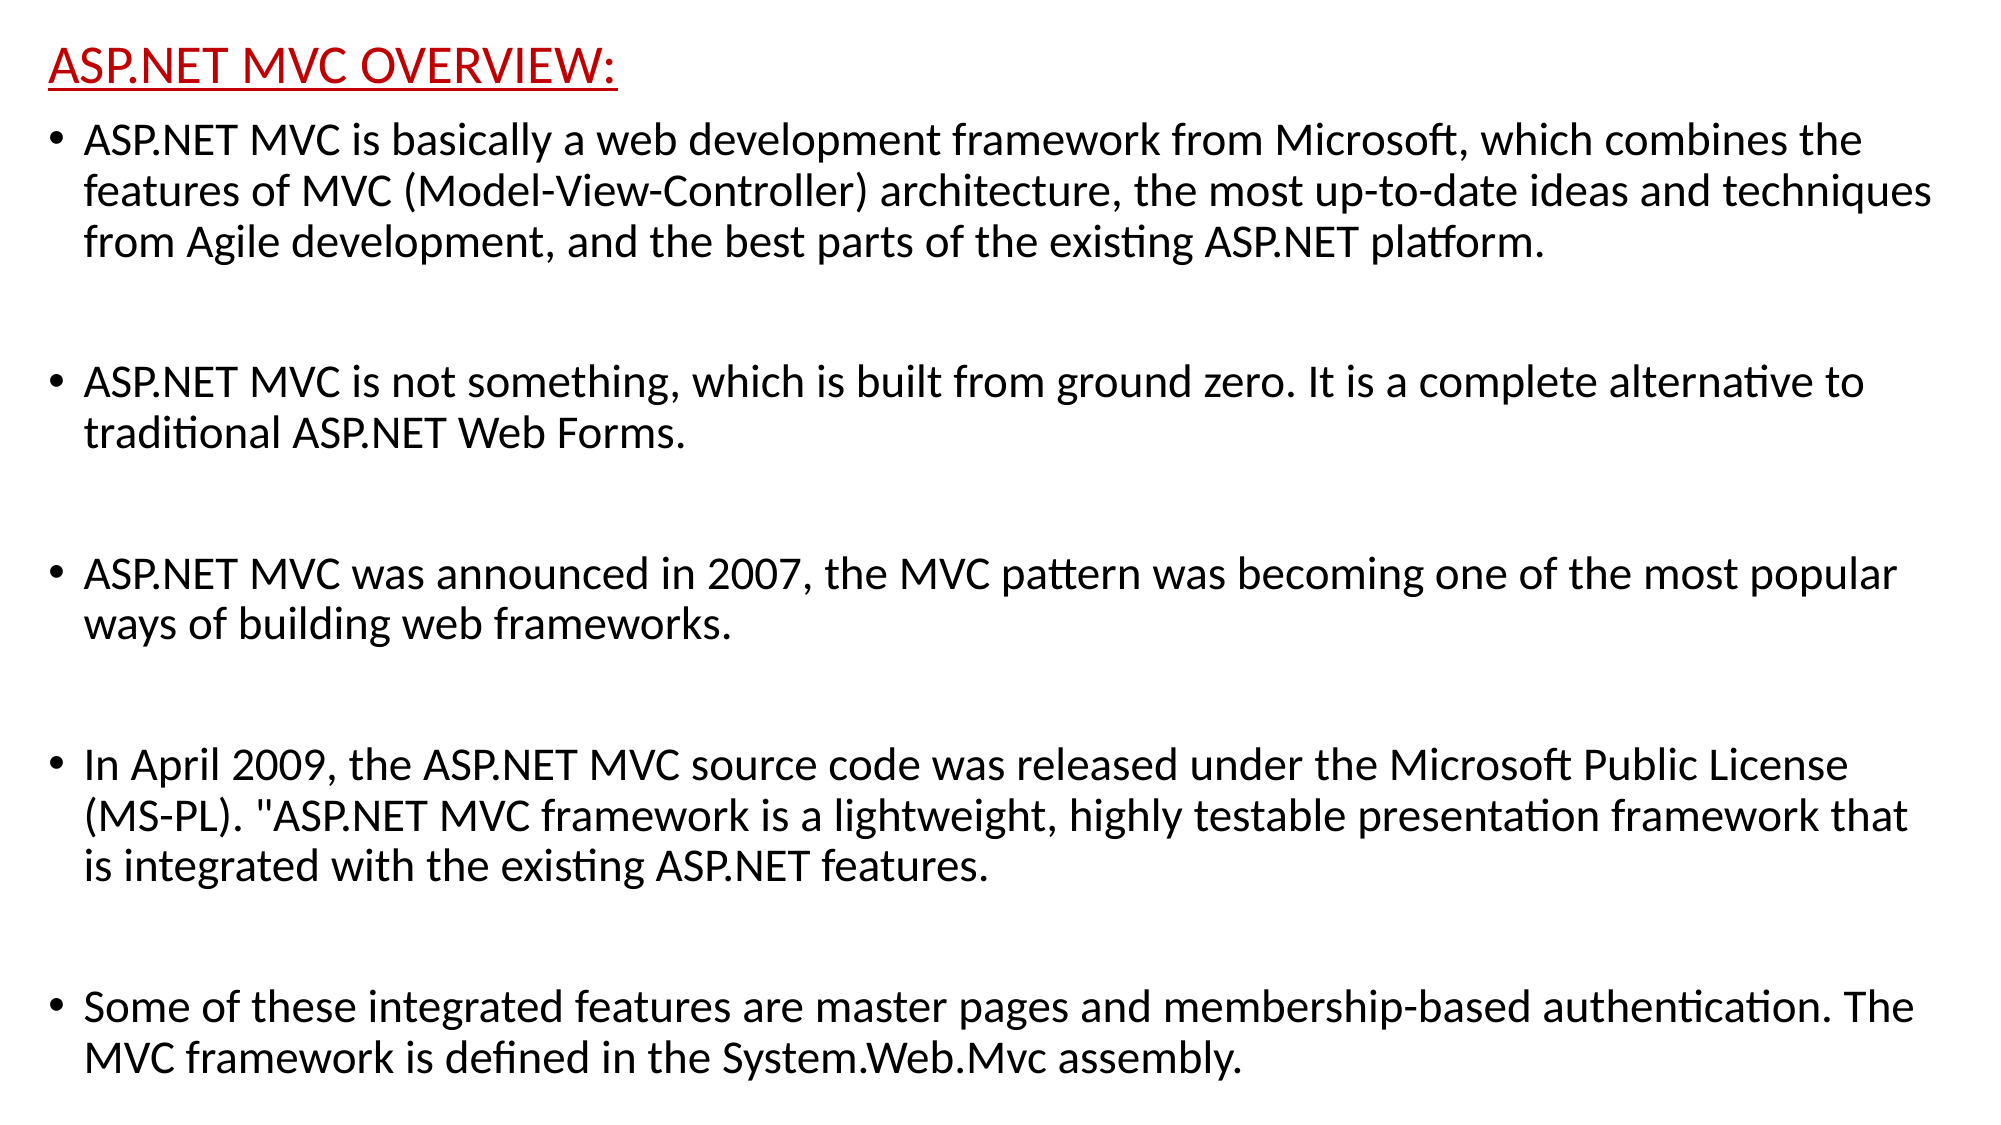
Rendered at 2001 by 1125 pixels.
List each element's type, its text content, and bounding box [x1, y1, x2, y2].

list ASP.NET MVC OVERVIEW: ASP.NET MVC is basically a web development framework from Microsoft, which combines the features of MVC (Model-View-Controller) architecture, the most up-to-date ideas and techniques from Agile development, and the best parts of the existing ASP.NET platform. ASP.NET MVC is not something, which is built from ground zero. It is a complete alternative to traditional ASP.NET Web Forms. ASP.NET MVC was announced in 2007, the MVC pattern was becoming one of the most popular ways of building web frameworks. In April 2009, the ASP.NET MVC source code was released under the Microsoft Public License (MS-PL). "ASP.NET MVC framework is a lightweight, highly testable presentation framework that is integrated with the existing ASP.NET features. Some of these integrated features are master pages and membership-based authentication. The MVC framework is defined in the System.Web.Mvc assembly. [33, 29, 1963, 1096]
